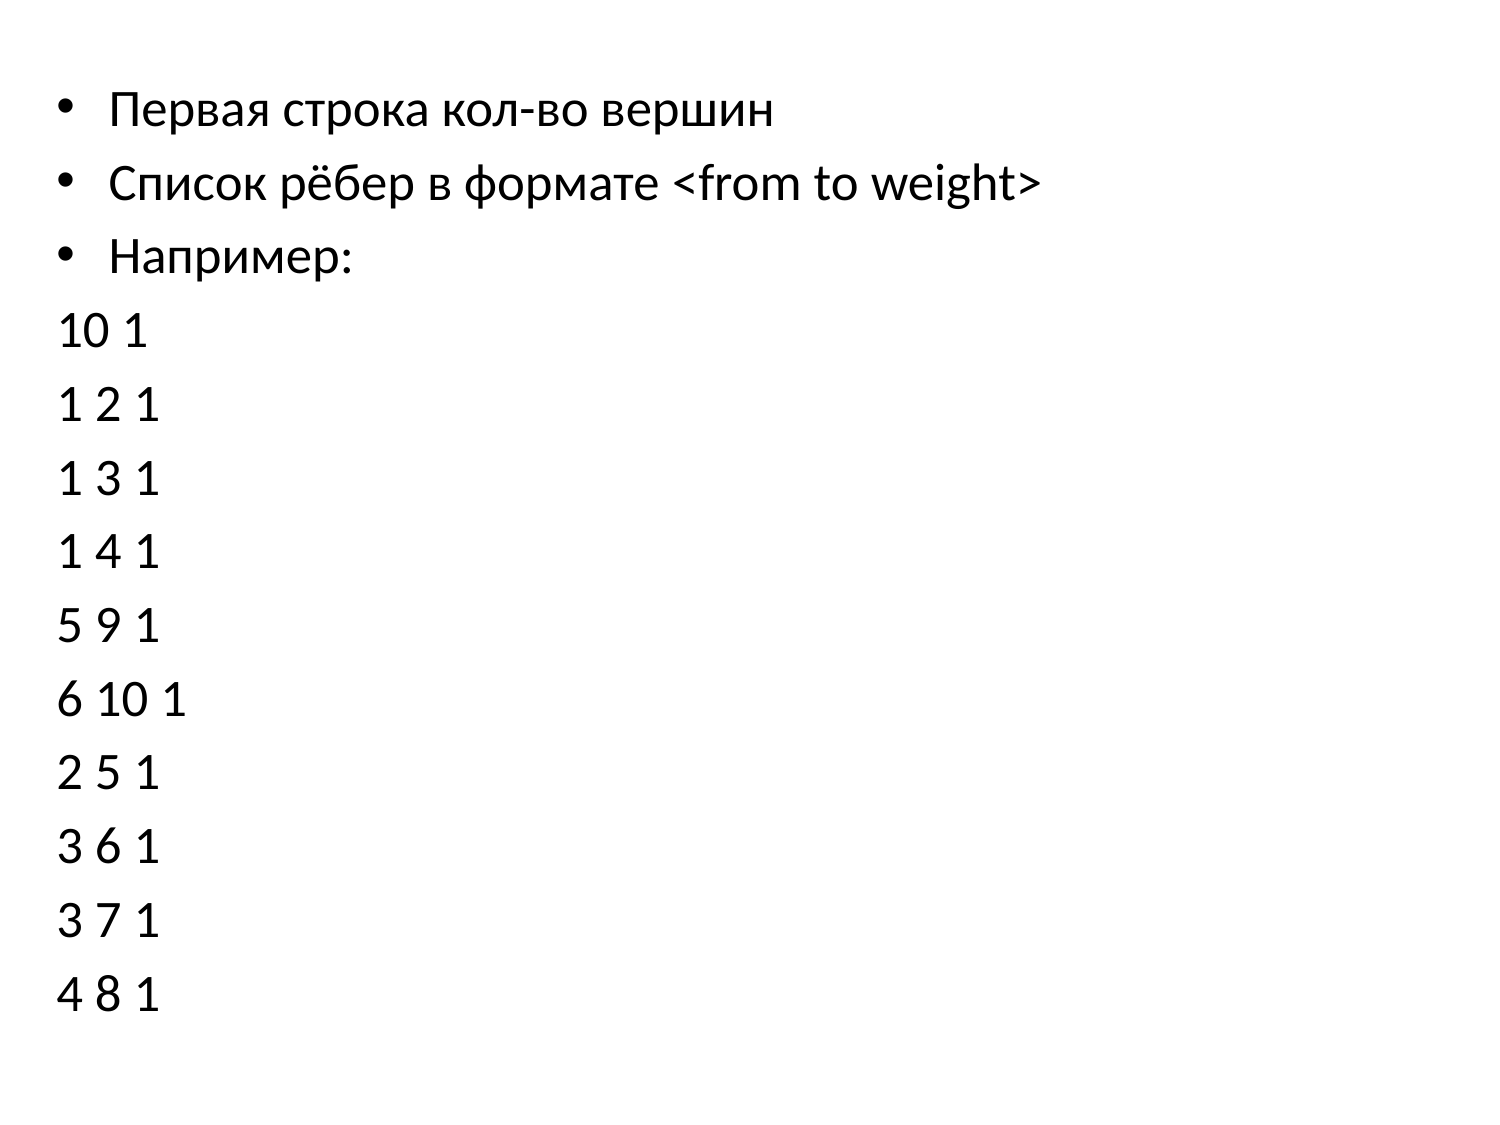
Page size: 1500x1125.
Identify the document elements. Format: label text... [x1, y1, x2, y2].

list Первая строка кол-во вершин Список рёбер в формате <from to weight> Например: 10 1 1 2 1 1 3 1 1 4 1 5 9 1 6 10 1 2 5 1 3 6 1 3 7 1 4 8 1 [41, 66, 1412, 1035]
